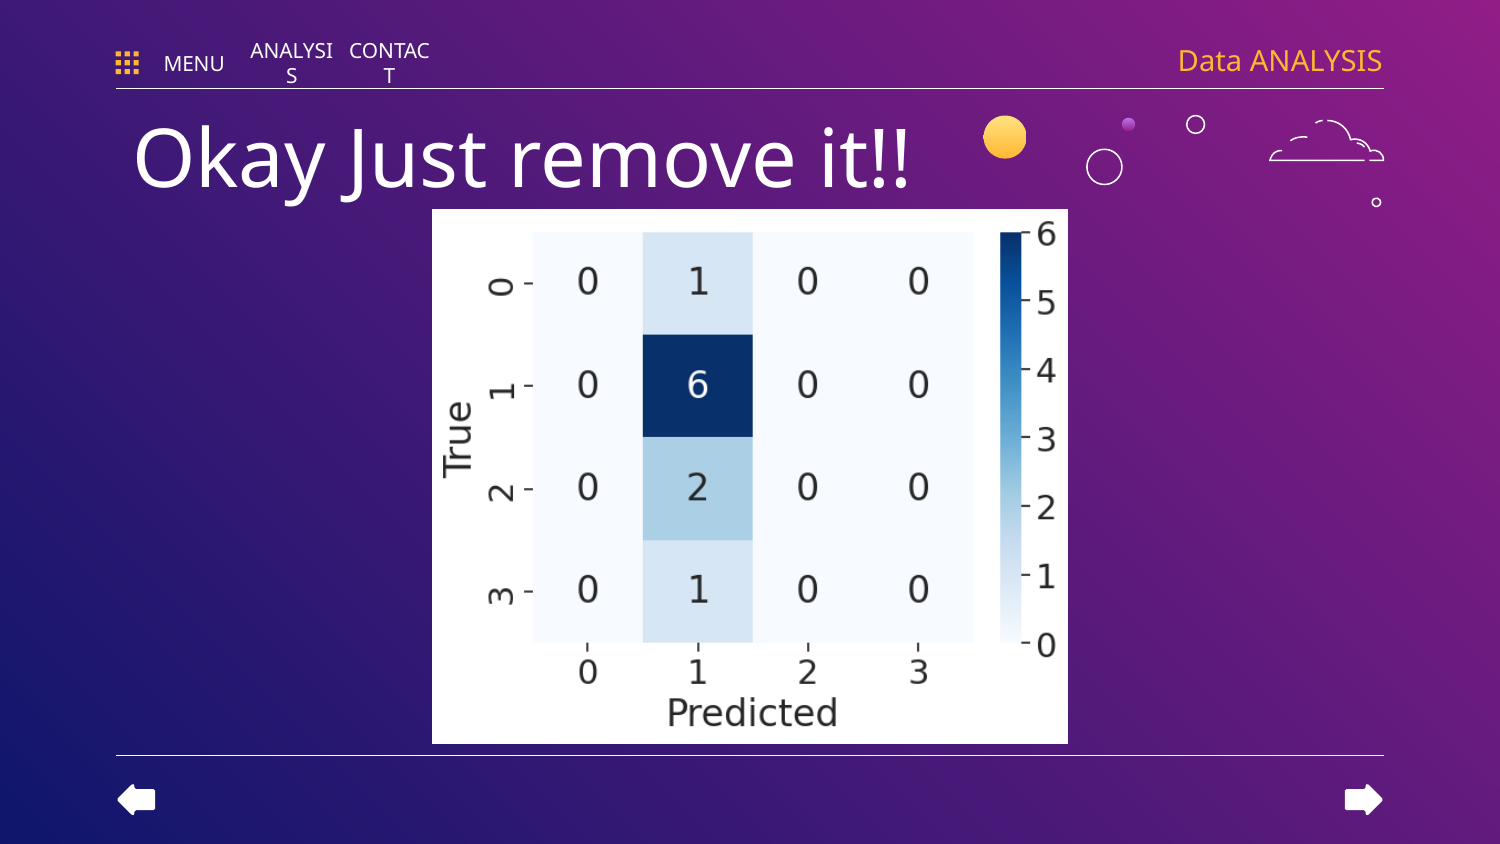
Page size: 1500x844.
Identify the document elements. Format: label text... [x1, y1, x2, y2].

text_box ANALYSIS [248, 45, 335, 81]
text_box [1344, 784, 1383, 816]
picture [432, 209, 1068, 744]
text_box MENU [151, 45, 237, 81]
text_box [983, 115, 1027, 159]
text_box [117, 784, 156, 816]
text_box CONTACT [346, 45, 433, 81]
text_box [115, 50, 139, 75]
title Okay Just remove it!! [117, 90, 1383, 191]
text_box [1269, 120, 1385, 161]
text_box Data ANALYSIS [1158, 34, 1383, 85]
text_box [109, 45, 145, 81]
text_box [1121, 117, 1136, 132]
